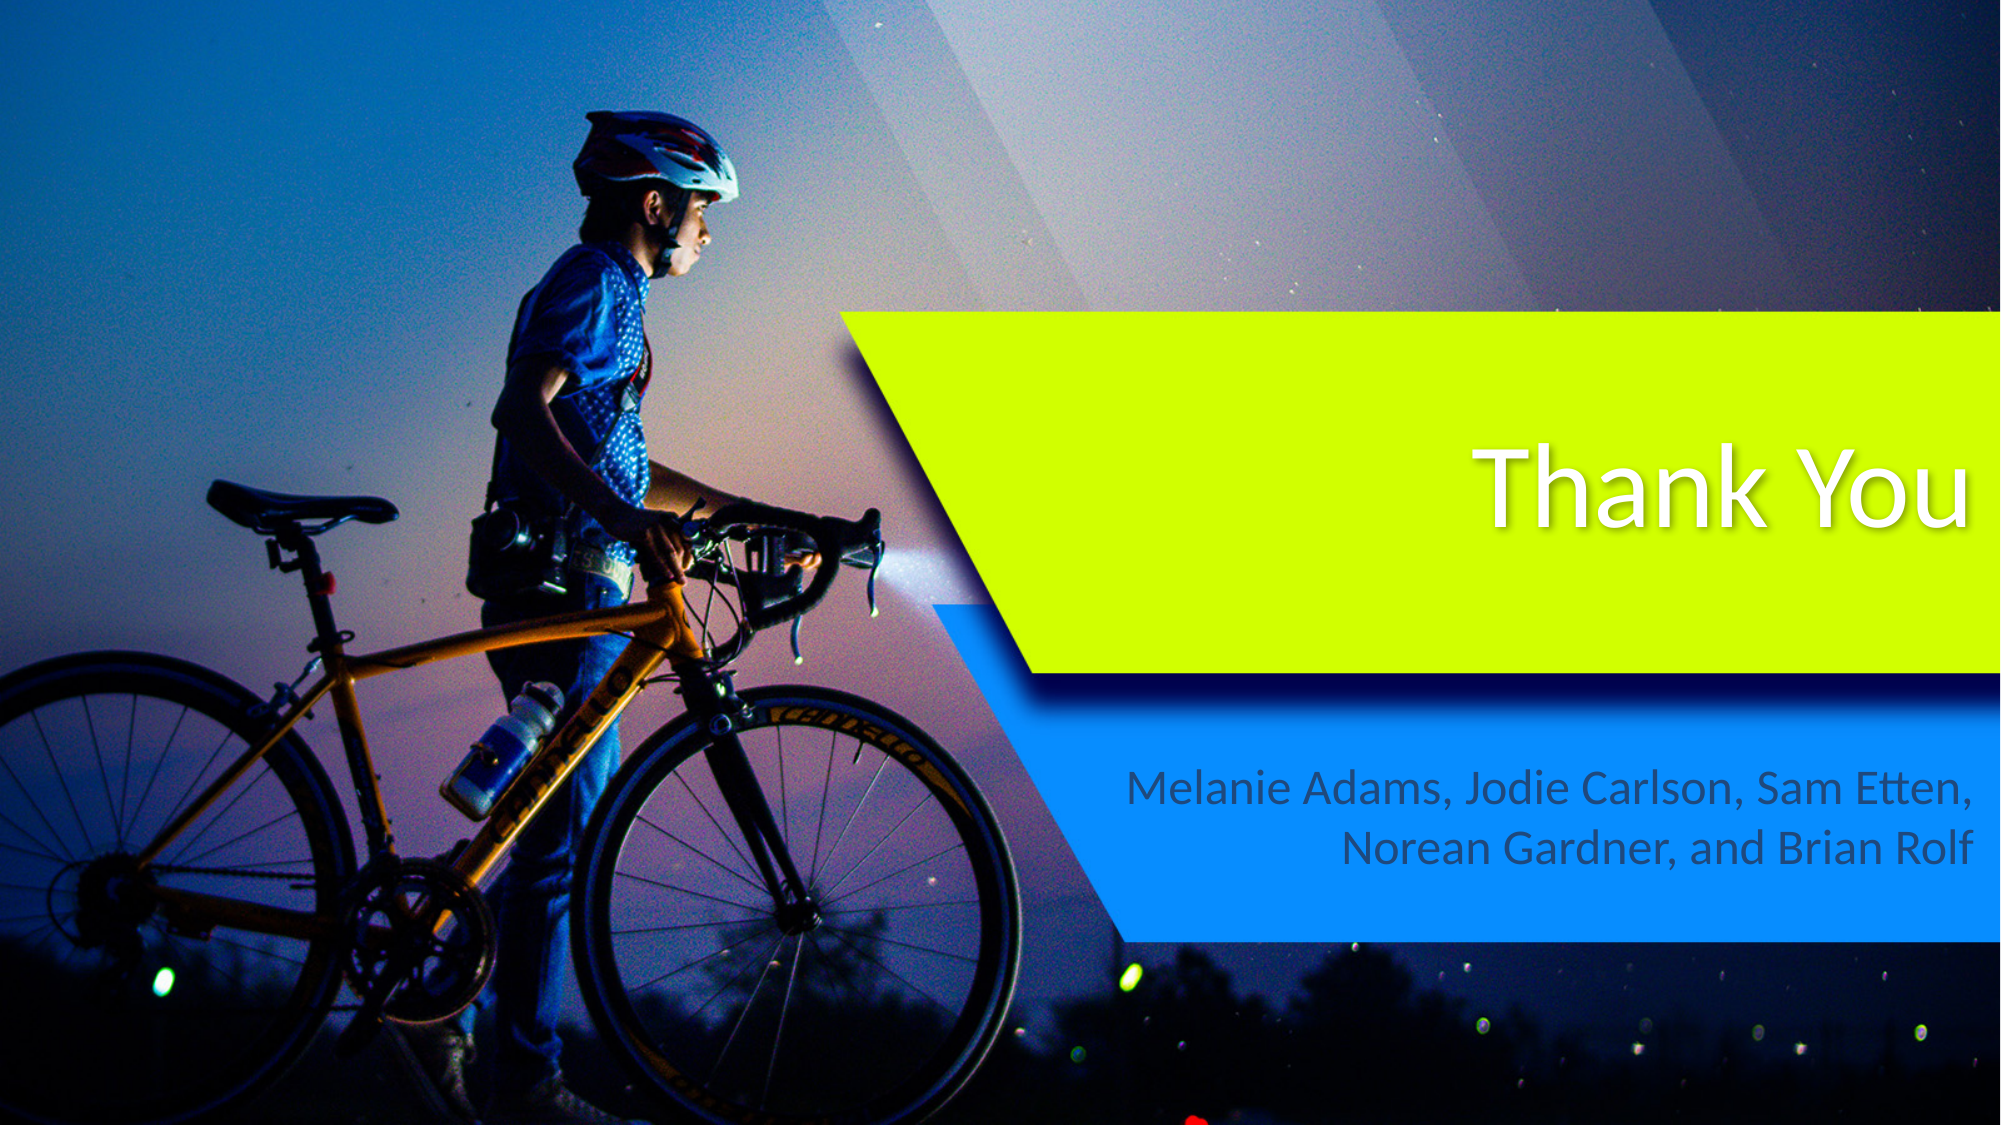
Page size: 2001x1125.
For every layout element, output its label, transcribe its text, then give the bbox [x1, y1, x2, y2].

subtitle Melanie Adams, Jodie Carlson, Sam Etten, Norean Gardner, and Brian Rolf [1054, 747, 1990, 978]
picture [0, 0, 2001, 1125]
title Thank You [940, 328, 1990, 630]
